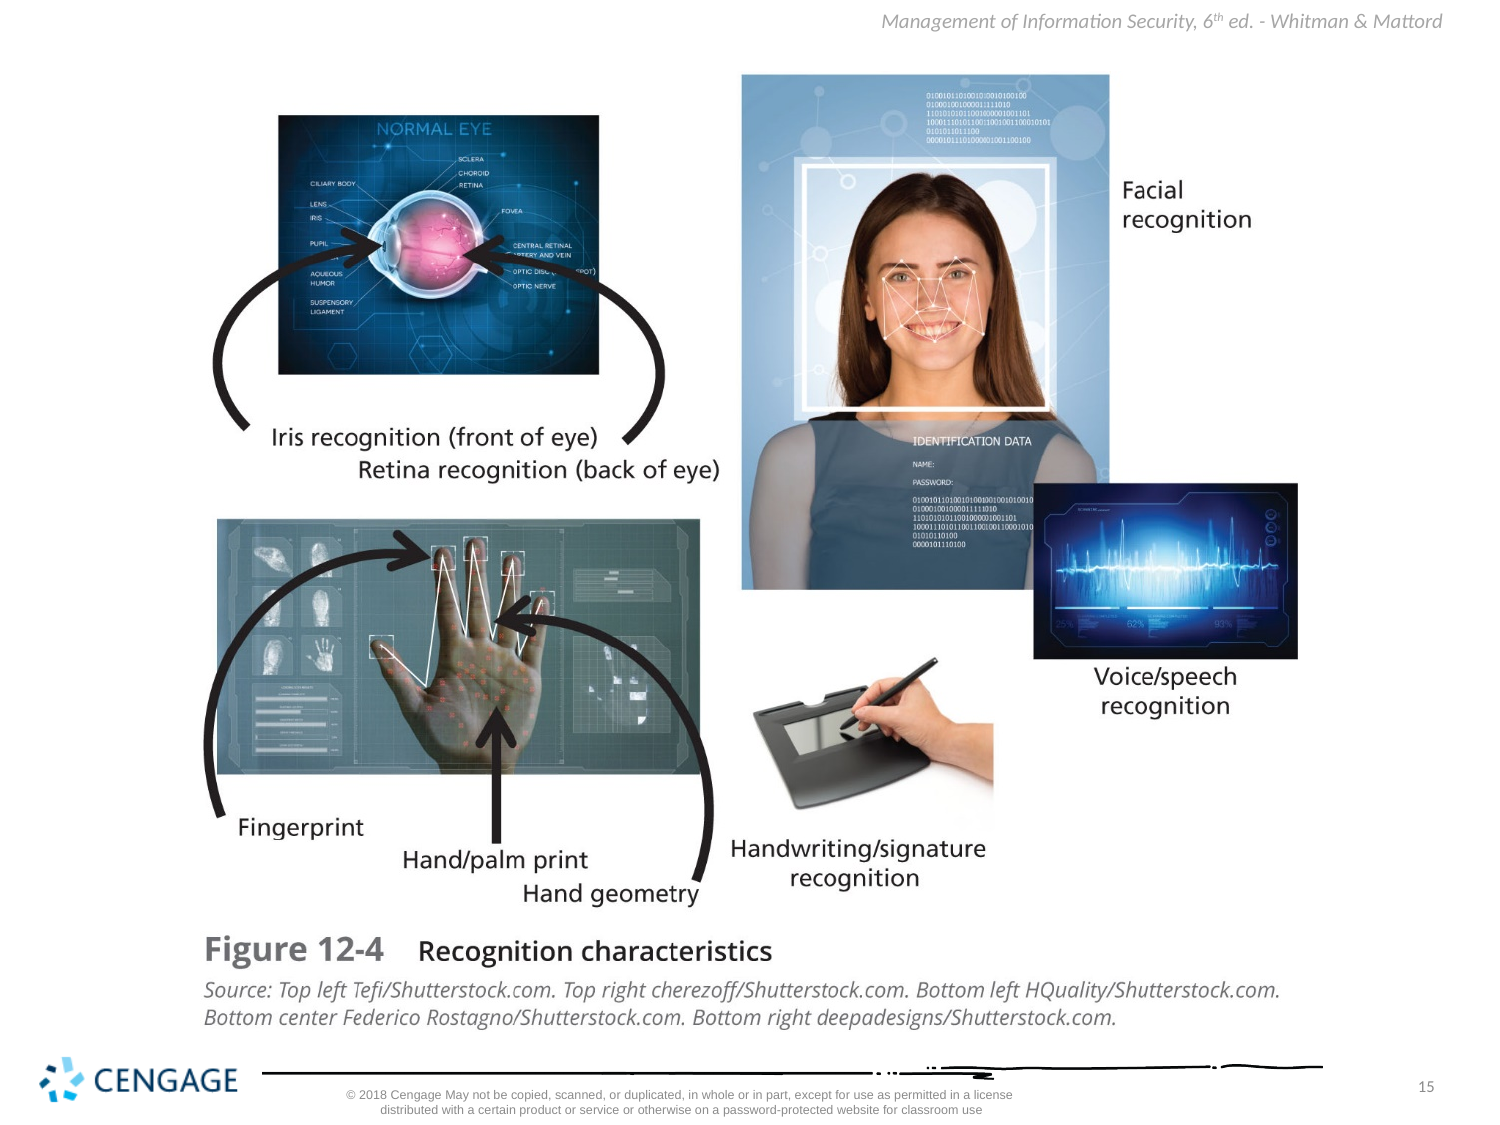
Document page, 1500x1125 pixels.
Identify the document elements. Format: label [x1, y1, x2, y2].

picture [19, 1043, 250, 1115]
picture [262, 1064, 1323, 1080]
picture [199, 71, 1301, 1032]
